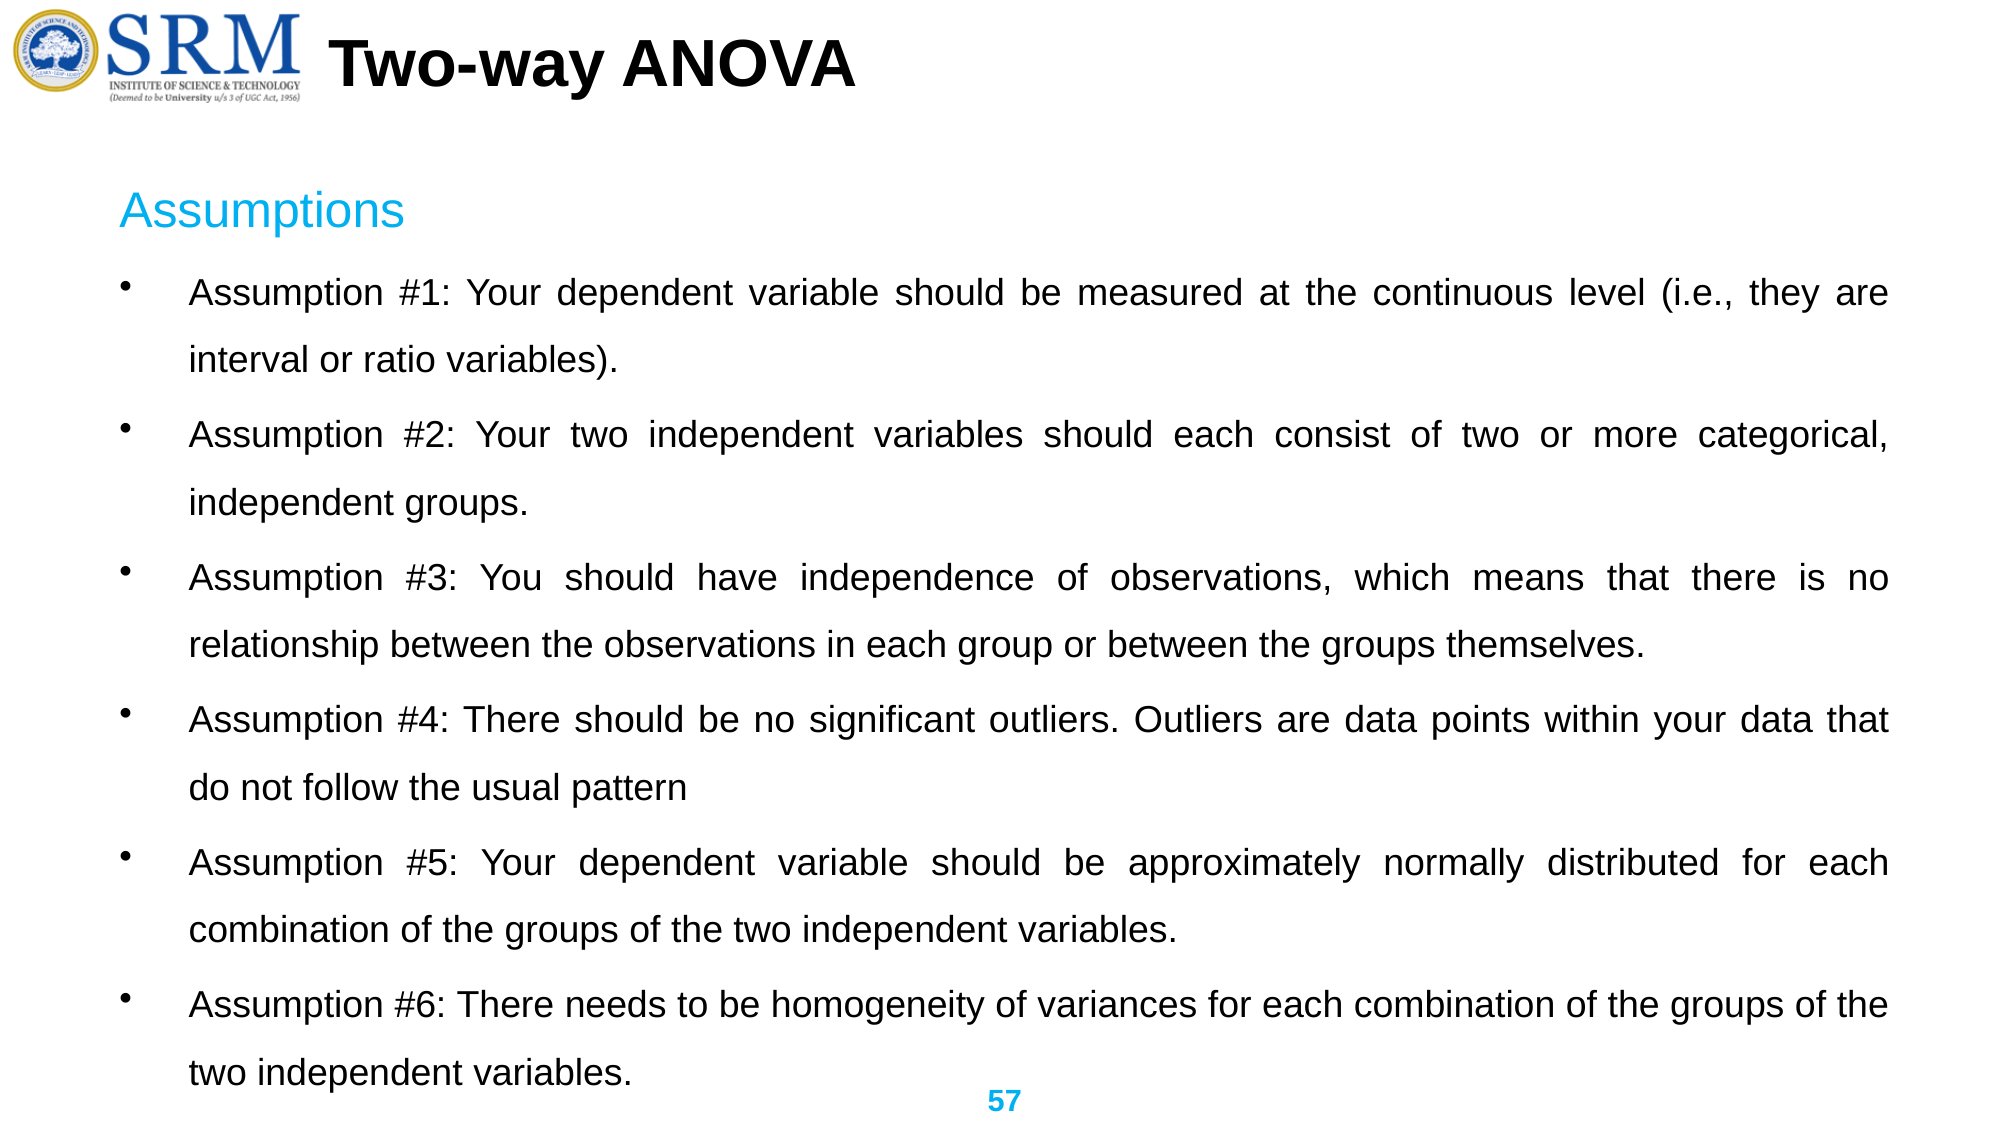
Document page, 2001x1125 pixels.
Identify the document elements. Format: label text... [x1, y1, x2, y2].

list Assumptions Assumption #1: Your dependent variable should be measured at the continuous level (i.e., they are interval or ratio variables). Assumption #2: Your two independent variables should each consist of two or more categorical, independent groups. Assumption #3: You should have independence of observations, which means that there is no relationship between the observations in each group or between the groups themselves. Assumption #4: There should be no significant outliers. Outliers are data points within your data that do not follow the usual pattern Assumption #5: Your dependent variable should be approximately normally distributed for each combination of the groups of the two independent variables. Assumption #6: There needs to be homogeneity of variances for each combination of the groups of the two independent variables. [104, 140, 1905, 1102]
picture [1, 0, 309, 119]
title Two-way ANOVA [313, 23, 1998, 95]
slide_number 57 [924, 1072, 1085, 1125]
